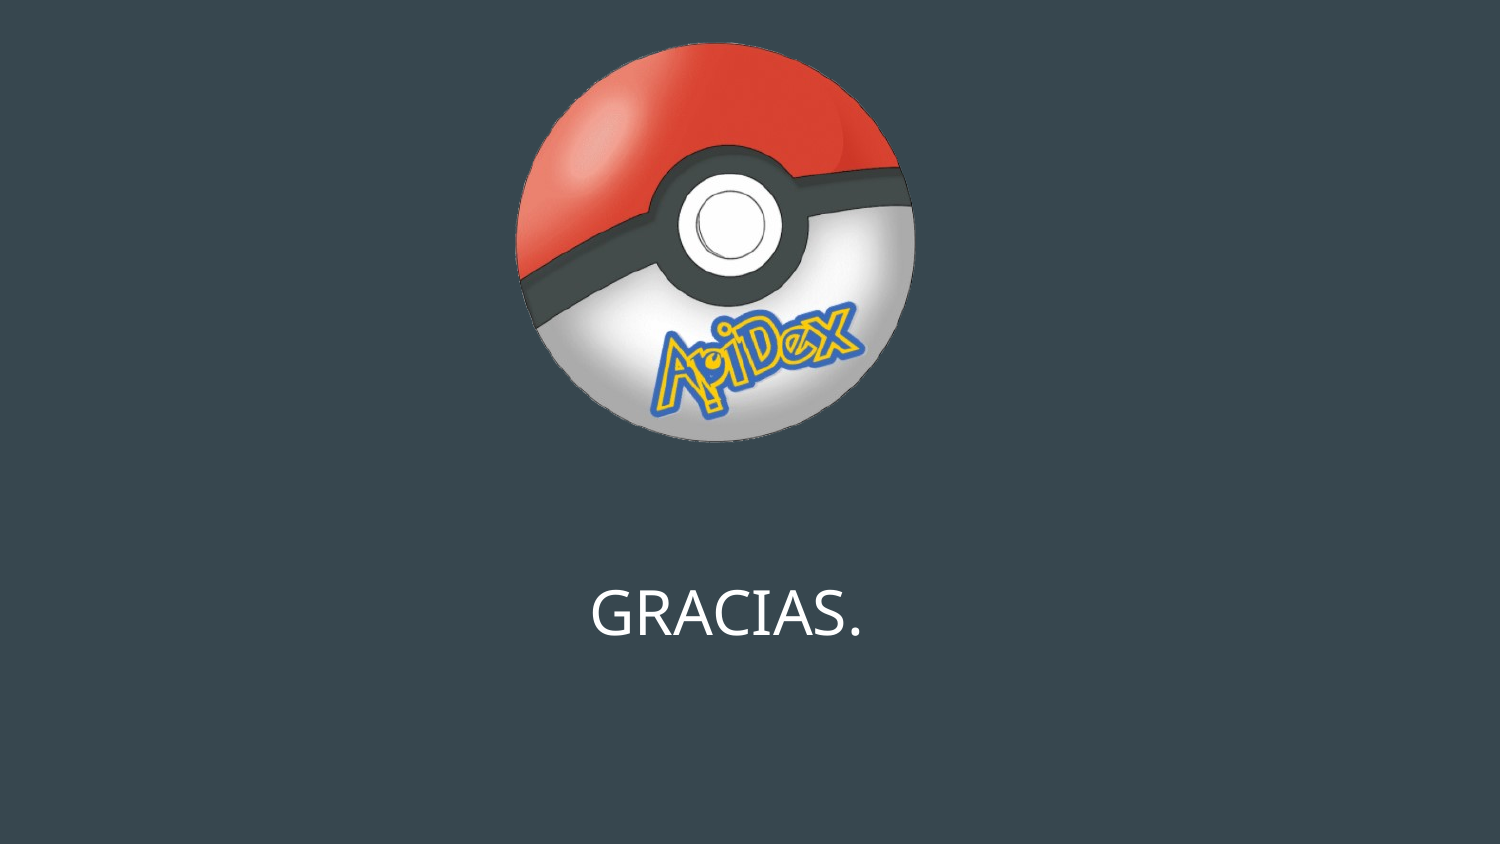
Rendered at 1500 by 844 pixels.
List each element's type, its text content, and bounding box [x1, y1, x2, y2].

text_box GRACIAS. [574, 558, 894, 664]
picture [512, 39, 917, 445]
